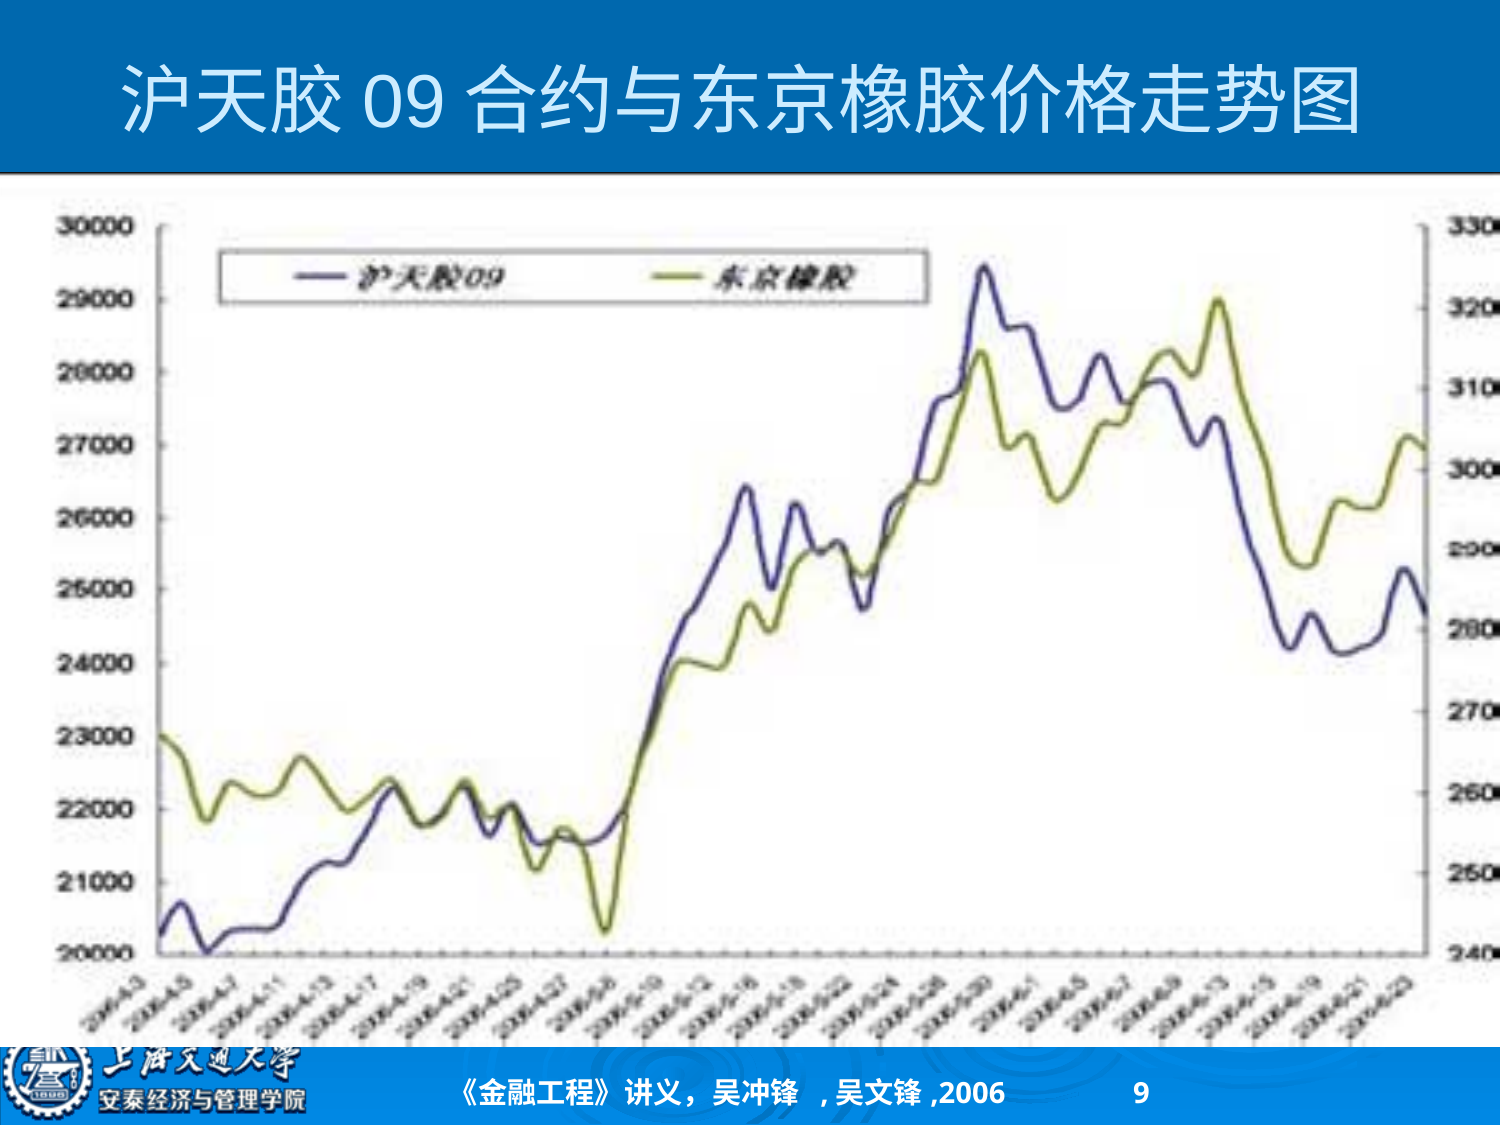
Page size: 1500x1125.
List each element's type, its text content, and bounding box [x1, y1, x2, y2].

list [0, 172, 1500, 1048]
picture [0, 1048, 313, 1125]
title 沪天胶09合约与东京橡胶价格走势图 [75, 45, 1425, 149]
